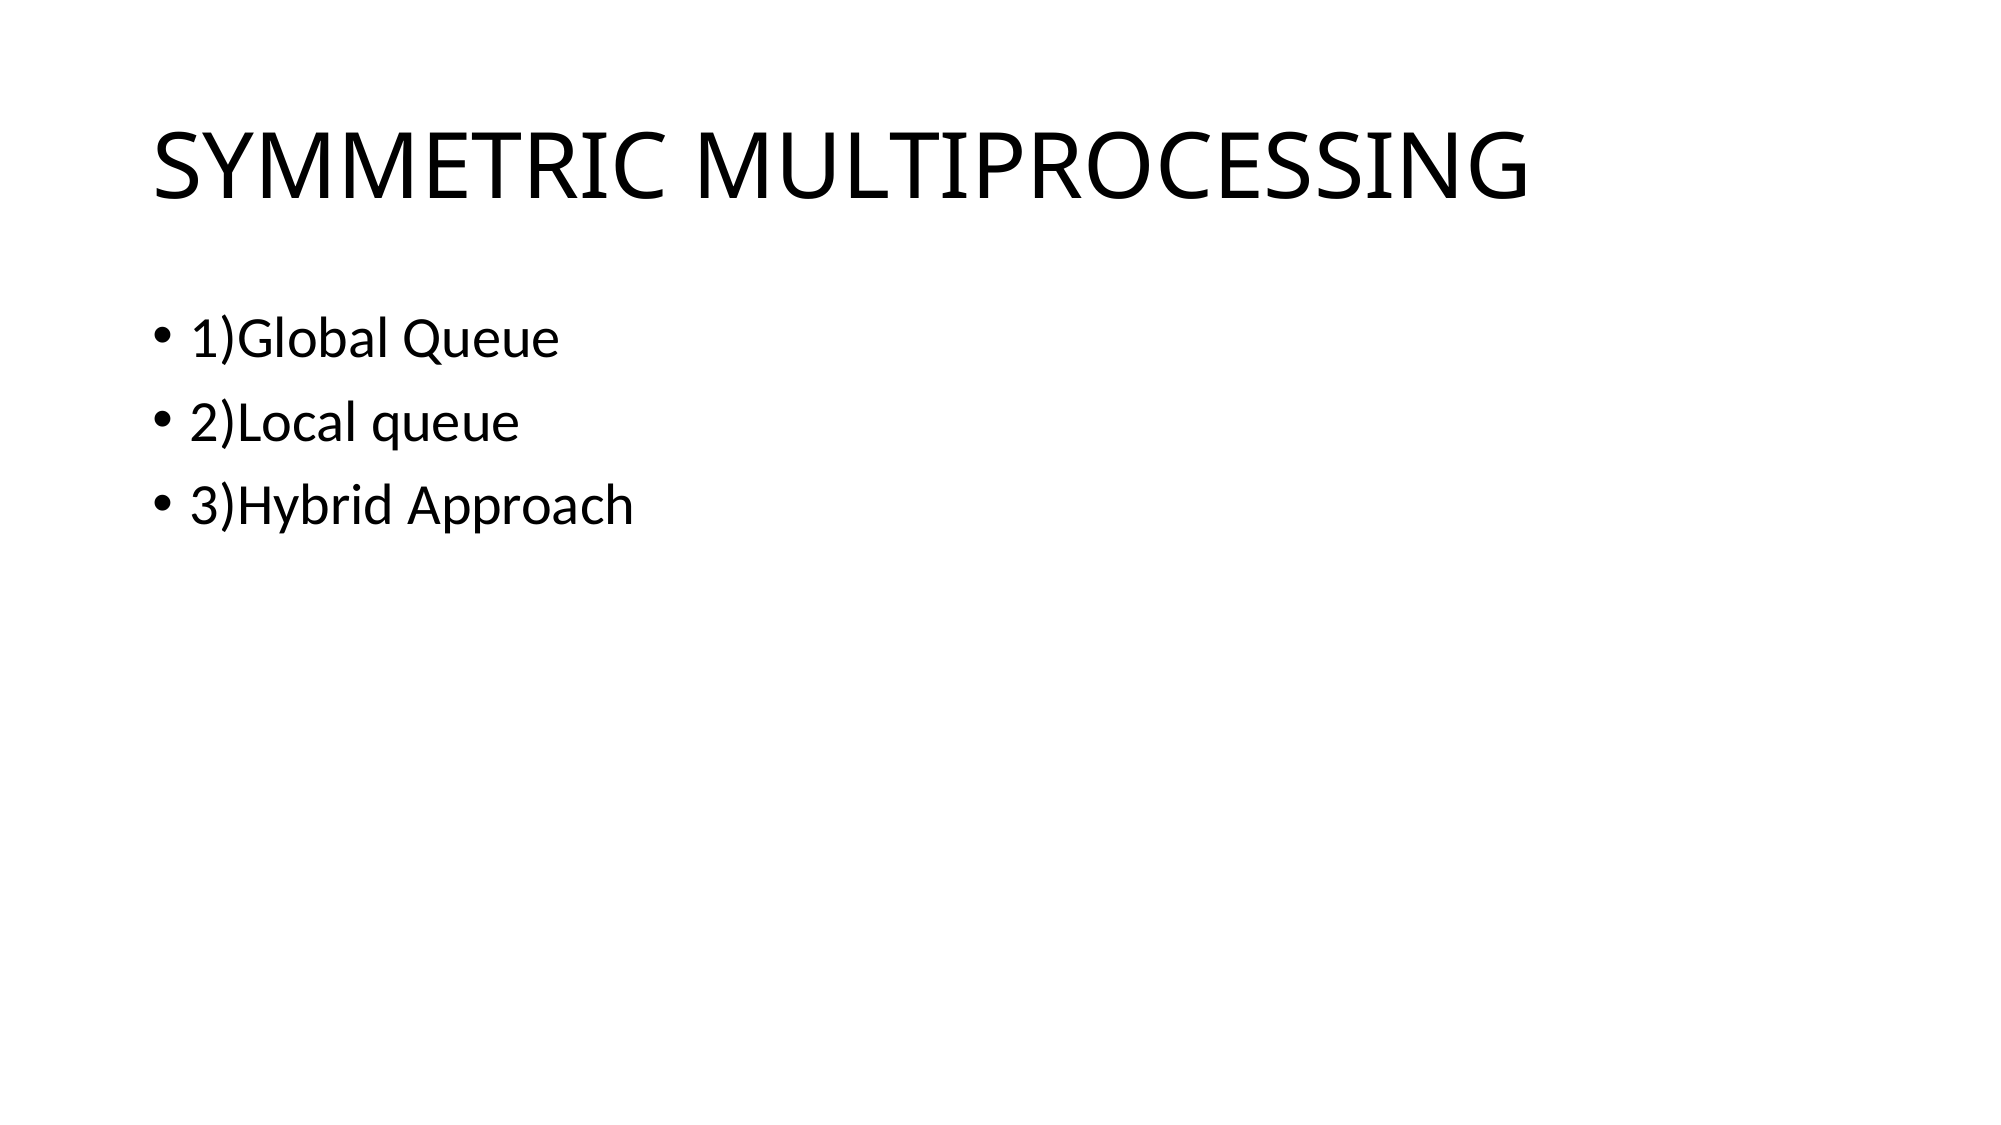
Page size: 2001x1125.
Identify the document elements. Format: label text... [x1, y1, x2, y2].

list 1)Global Queue 2)Local queue 3)Hybrid Approach [137, 299, 1863, 1014]
title SYMMETRIC MULTIPROCESSING [137, 59, 1863, 278]
